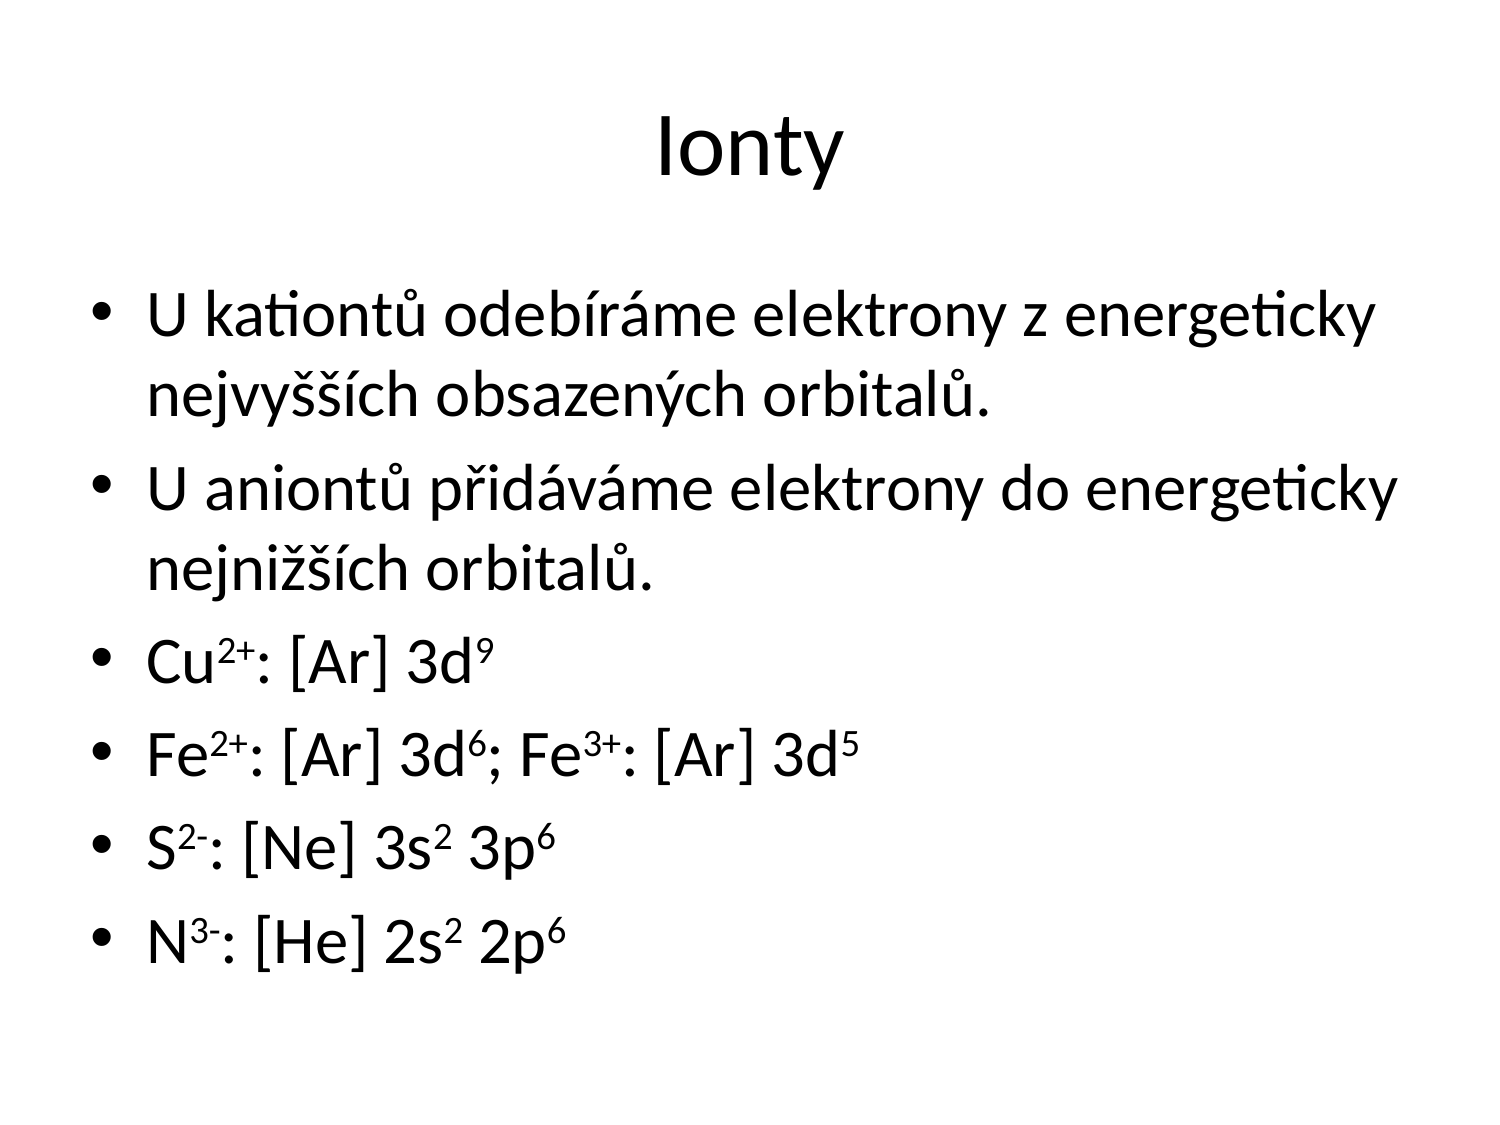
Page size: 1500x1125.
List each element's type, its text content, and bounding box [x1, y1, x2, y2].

list U kationtů odebíráme elektrony z energeticky nejvyšších obsazených orbitalů. U aniontů přidáváme elektrony do energeticky nejnižších orbitalů. Cu2+: [Ar] 3d9 Fe2+: [Ar] 3d6; Fe3+: [Ar] 3d5 S2-: [Ne] 3s2 3p6 N3-: [He] 2s2 2p6 [75, 262, 1425, 1005]
title Ionty [75, 45, 1425, 233]
